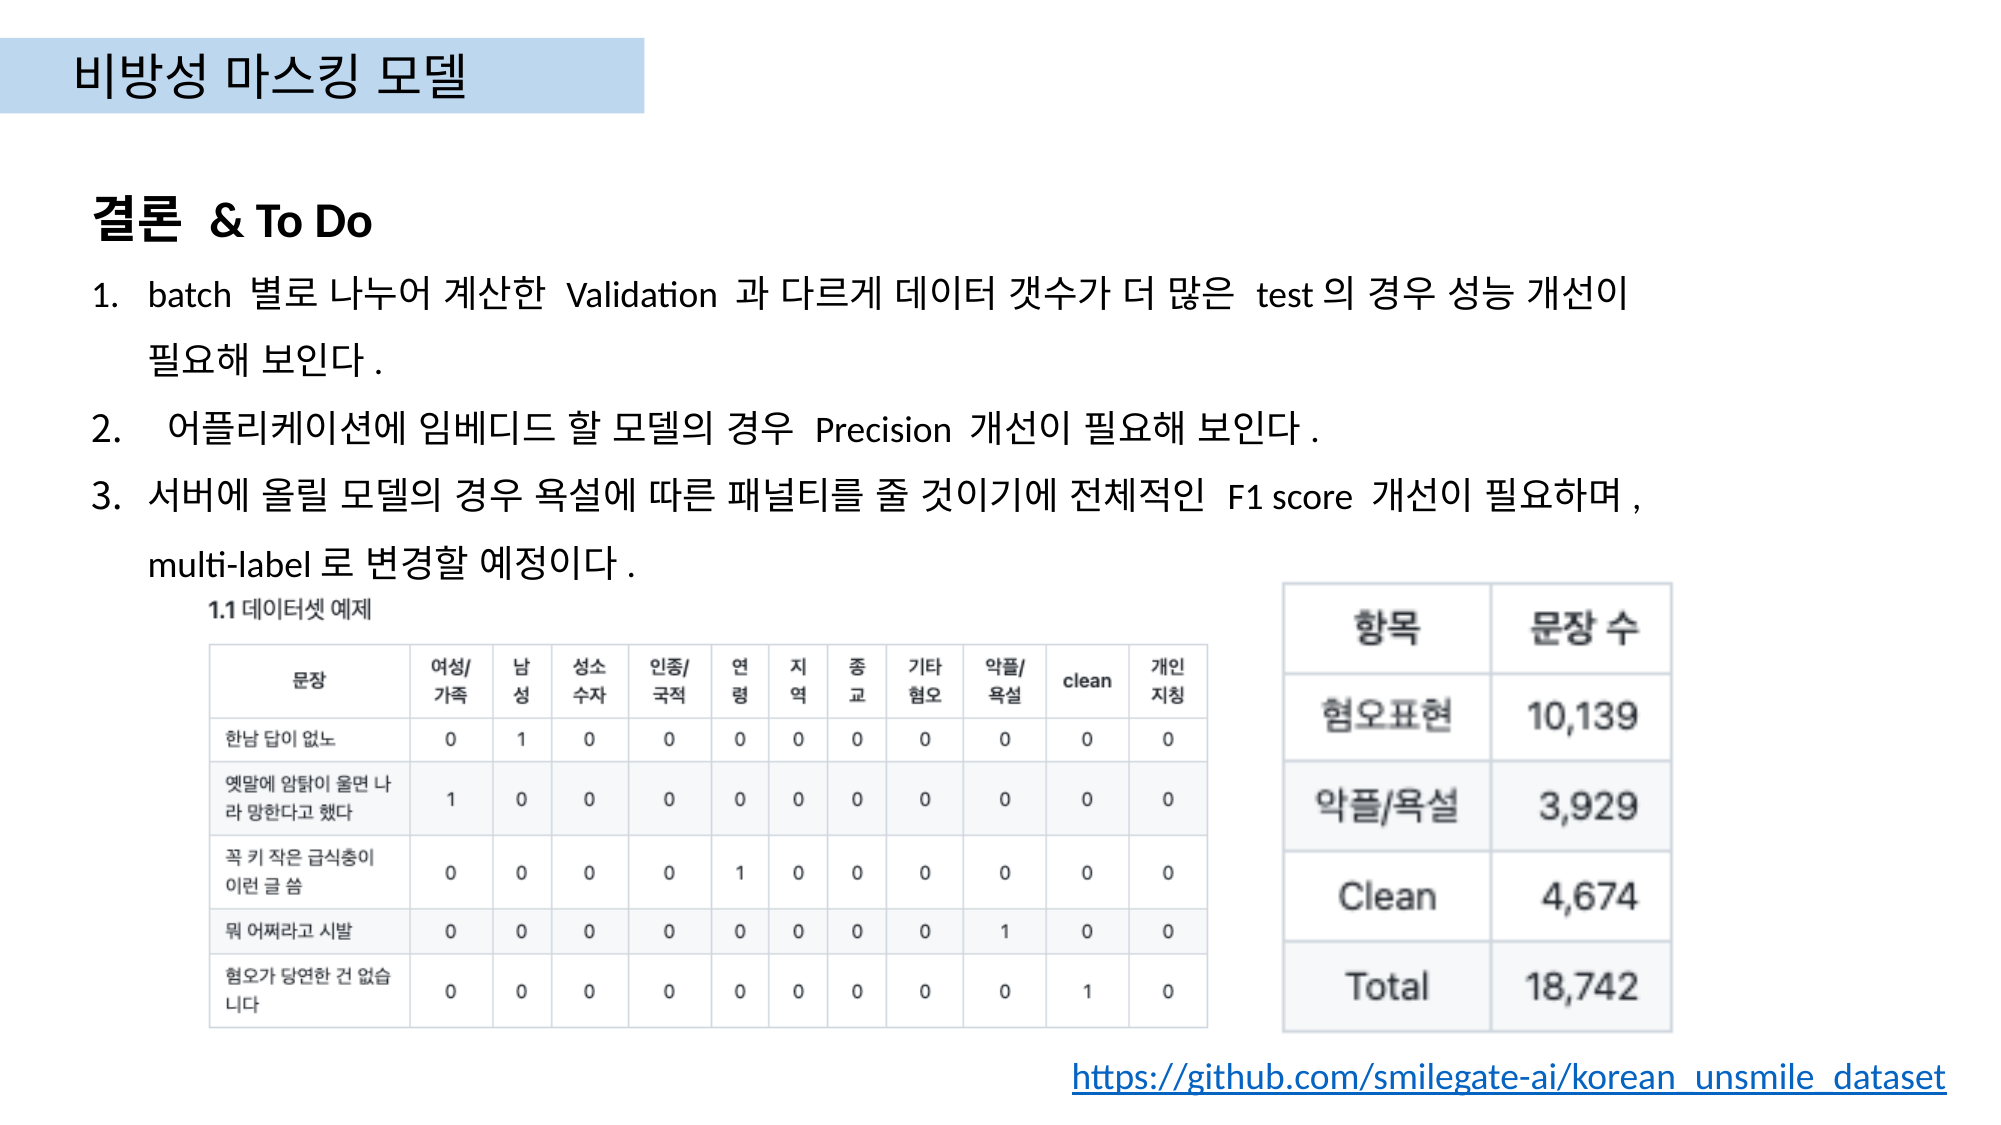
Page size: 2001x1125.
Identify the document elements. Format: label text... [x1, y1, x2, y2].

picture [1256, 565, 1701, 1064]
text_box https://github.com/smilegate-ai/korean_unsmile_dataset [1056, 1044, 2000, 1125]
text_box 비방성 마스킹 모델 [58, 37, 1214, 113]
text_box 결론 & To Do batch 별로 나누어 계산한 Validation 과 다르게 데이터 갯수가 더 많은 test의 경우 성능 개선이 필요해 보인다. 어플리케이션에 임베디드 할 모델의 경우 Precision 개선이 필요해 보인다. 서버에 올릴 모델의 경우 욕설에 따른 패널티를 줄 것이기에 전체적인 F1 score 개선이 필요하며, multi-label로 변경할 예정이다. [76, 149, 1721, 660]
picture [191, 584, 1222, 1045]
text_box [0, 37, 645, 114]
